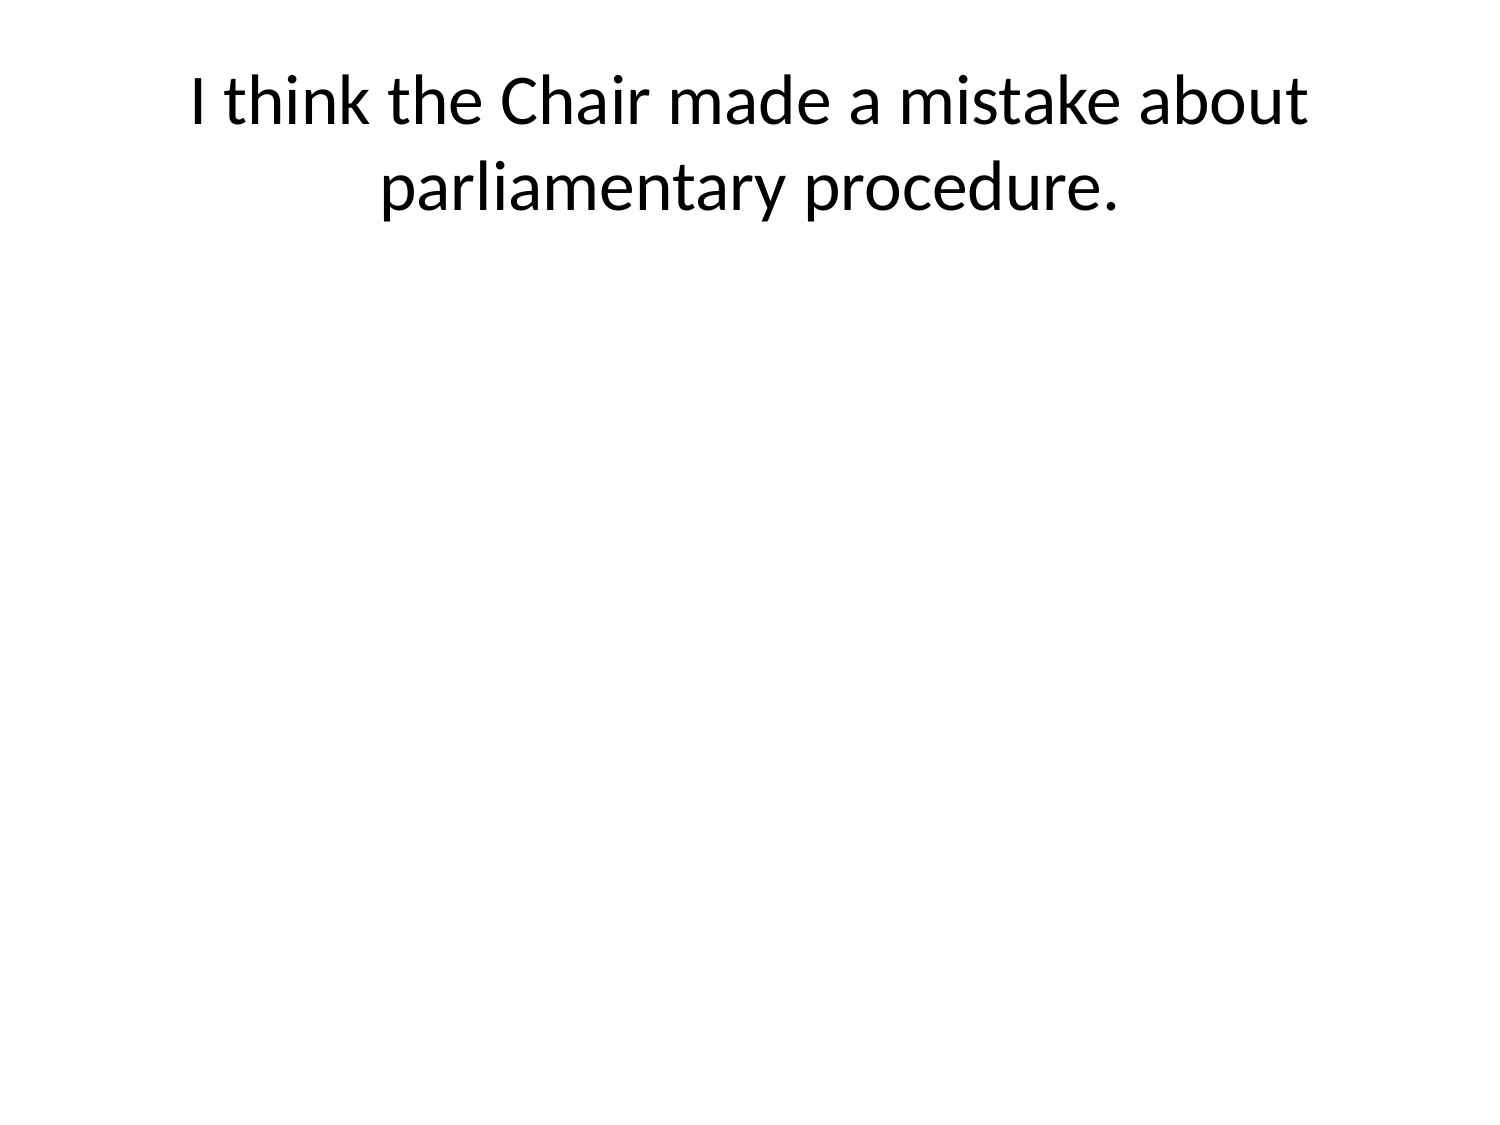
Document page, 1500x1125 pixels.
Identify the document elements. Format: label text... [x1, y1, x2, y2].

title I think the Chair made a mistake about parliamentary procedure. [75, 45, 1425, 233]
